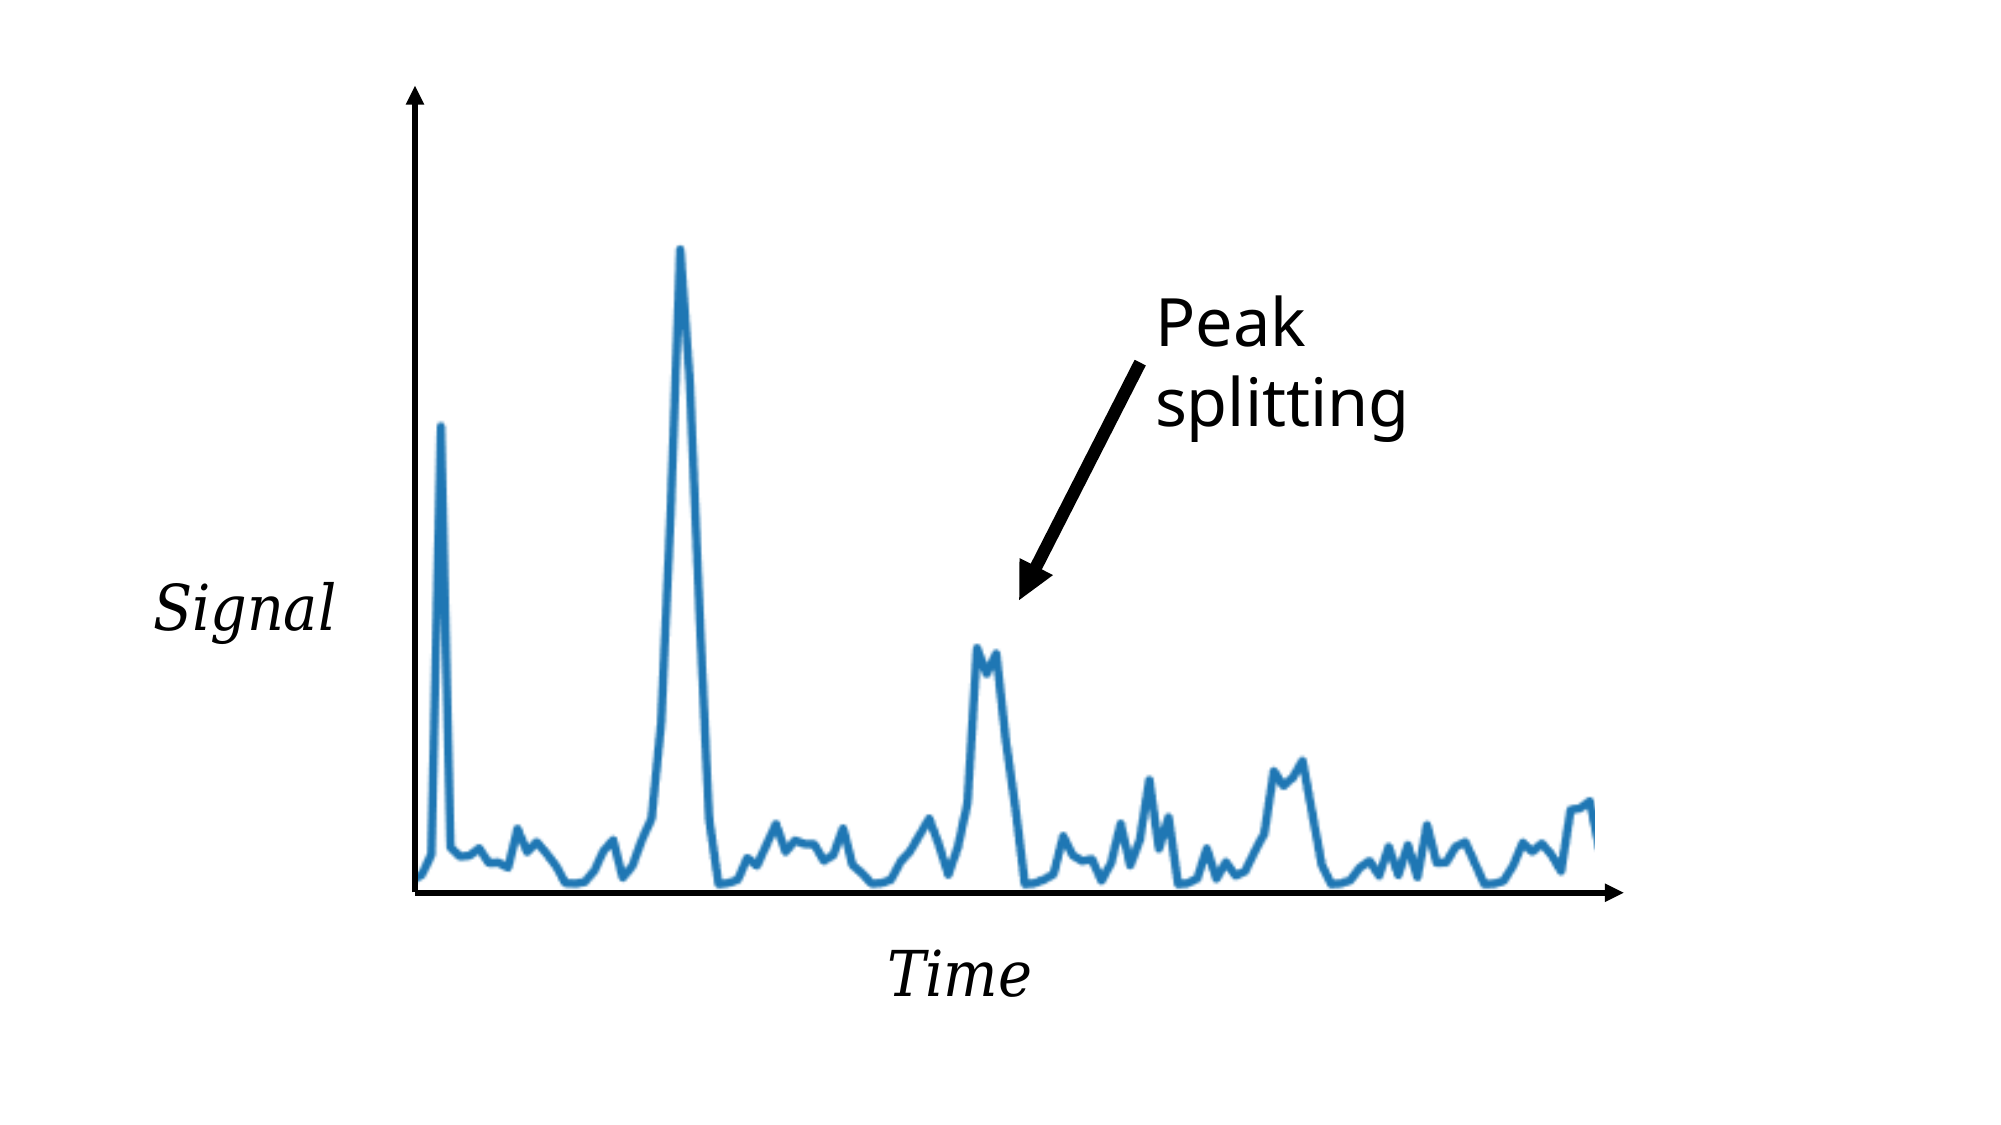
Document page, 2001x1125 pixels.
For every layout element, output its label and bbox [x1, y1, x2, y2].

list [416, 232, 1595, 892]
text_box [1019, 362, 1141, 600]
